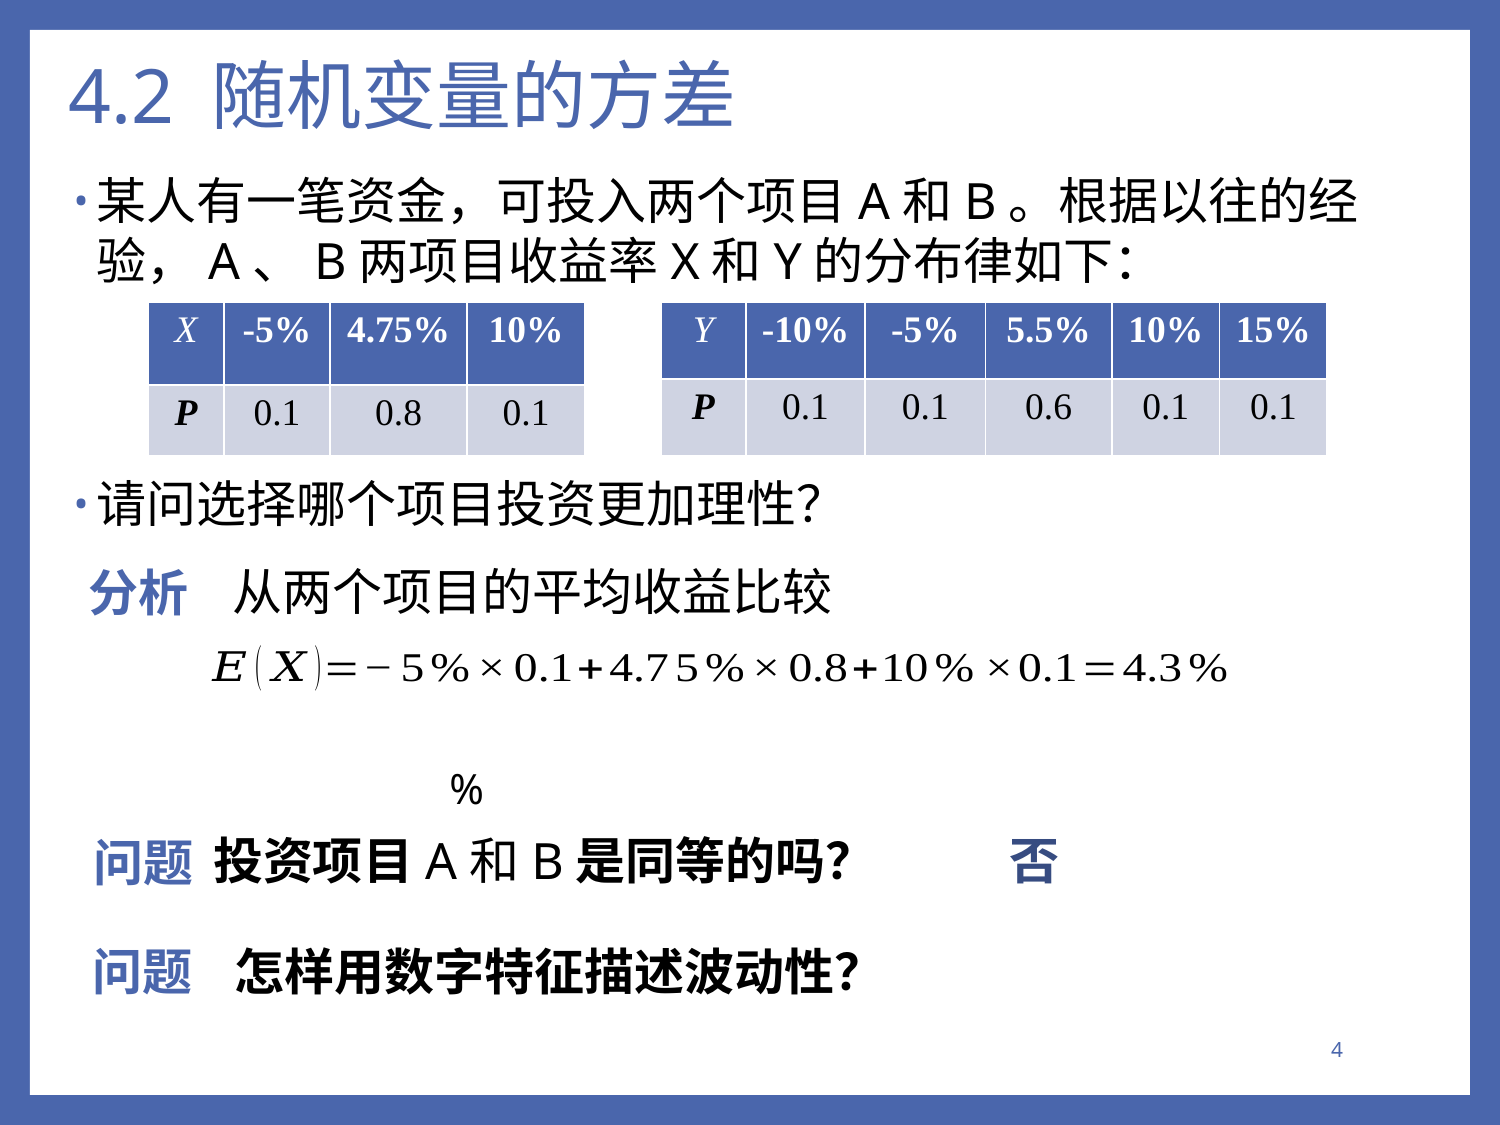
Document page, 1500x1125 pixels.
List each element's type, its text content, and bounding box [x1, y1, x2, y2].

table_cell 0.6 [986, 380, 1111, 455]
table_header 10% [468, 303, 584, 384]
table_cell P [662, 380, 745, 455]
table_header X [149, 303, 223, 384]
text_box 从两个项目的平均收益比较 [217, 552, 848, 628]
text_box 投资项目A和B是同等的吗？ [198, 822, 891, 898]
table_header Y [662, 303, 745, 378]
table_cell 0.8 [331, 386, 466, 455]
table_header -5% [866, 303, 985, 378]
text_box 分析 [73, 554, 204, 630]
list 某人有一笔资金，可投入两个项目A和B。根据以往的经验，A、B两项目收益率X和Y的分布律如下： 请问选择哪个项目投资更加理性？ [53, 162, 1400, 562]
title 4.2 随机变量的方差 [53, 51, 1294, 148]
table_header -5% [225, 303, 329, 384]
text_box 问题 [77, 933, 208, 1008]
table_header 5.5% [986, 303, 1111, 378]
table_header 10% [1113, 303, 1219, 378]
slide_number 4 [1147, 1020, 1358, 1081]
text_box 问题 [78, 824, 209, 899]
table_cell 0.1 [1113, 380, 1219, 455]
text_box 否 [994, 821, 1075, 897]
table_header -10% [747, 303, 864, 378]
table_cell 0.1 [1220, 380, 1326, 455]
text_box 怎样用数字特征描述波动性？ [219, 933, 900, 1008]
table_cell P [149, 386, 223, 455]
table_header 4.75% [331, 303, 466, 384]
table_cell 0.1 [468, 386, 584, 455]
table_cell 0.1 [866, 380, 985, 455]
table_cell 0.1 [225, 386, 329, 455]
table_cell 0.1 [747, 380, 864, 455]
table_header 15% [1220, 303, 1326, 378]
